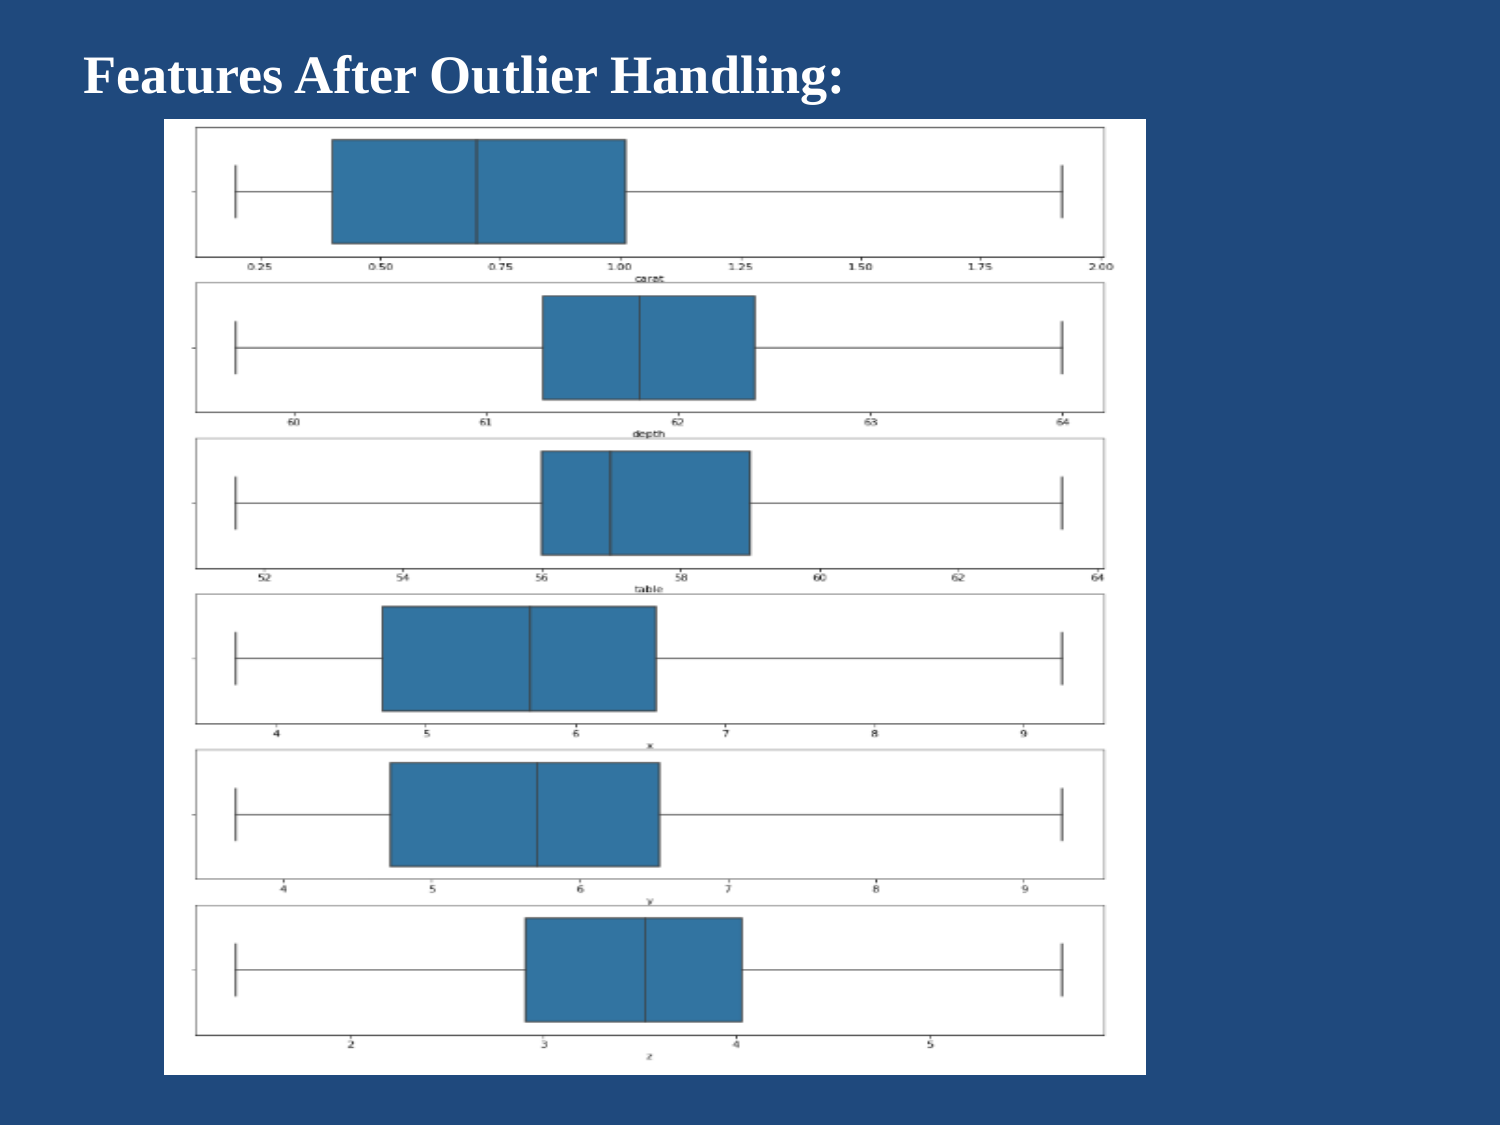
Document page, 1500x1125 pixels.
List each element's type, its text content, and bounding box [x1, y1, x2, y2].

text_box Features After Outlier Handling: [68, 24, 1280, 119]
picture [163, 119, 1146, 1076]
